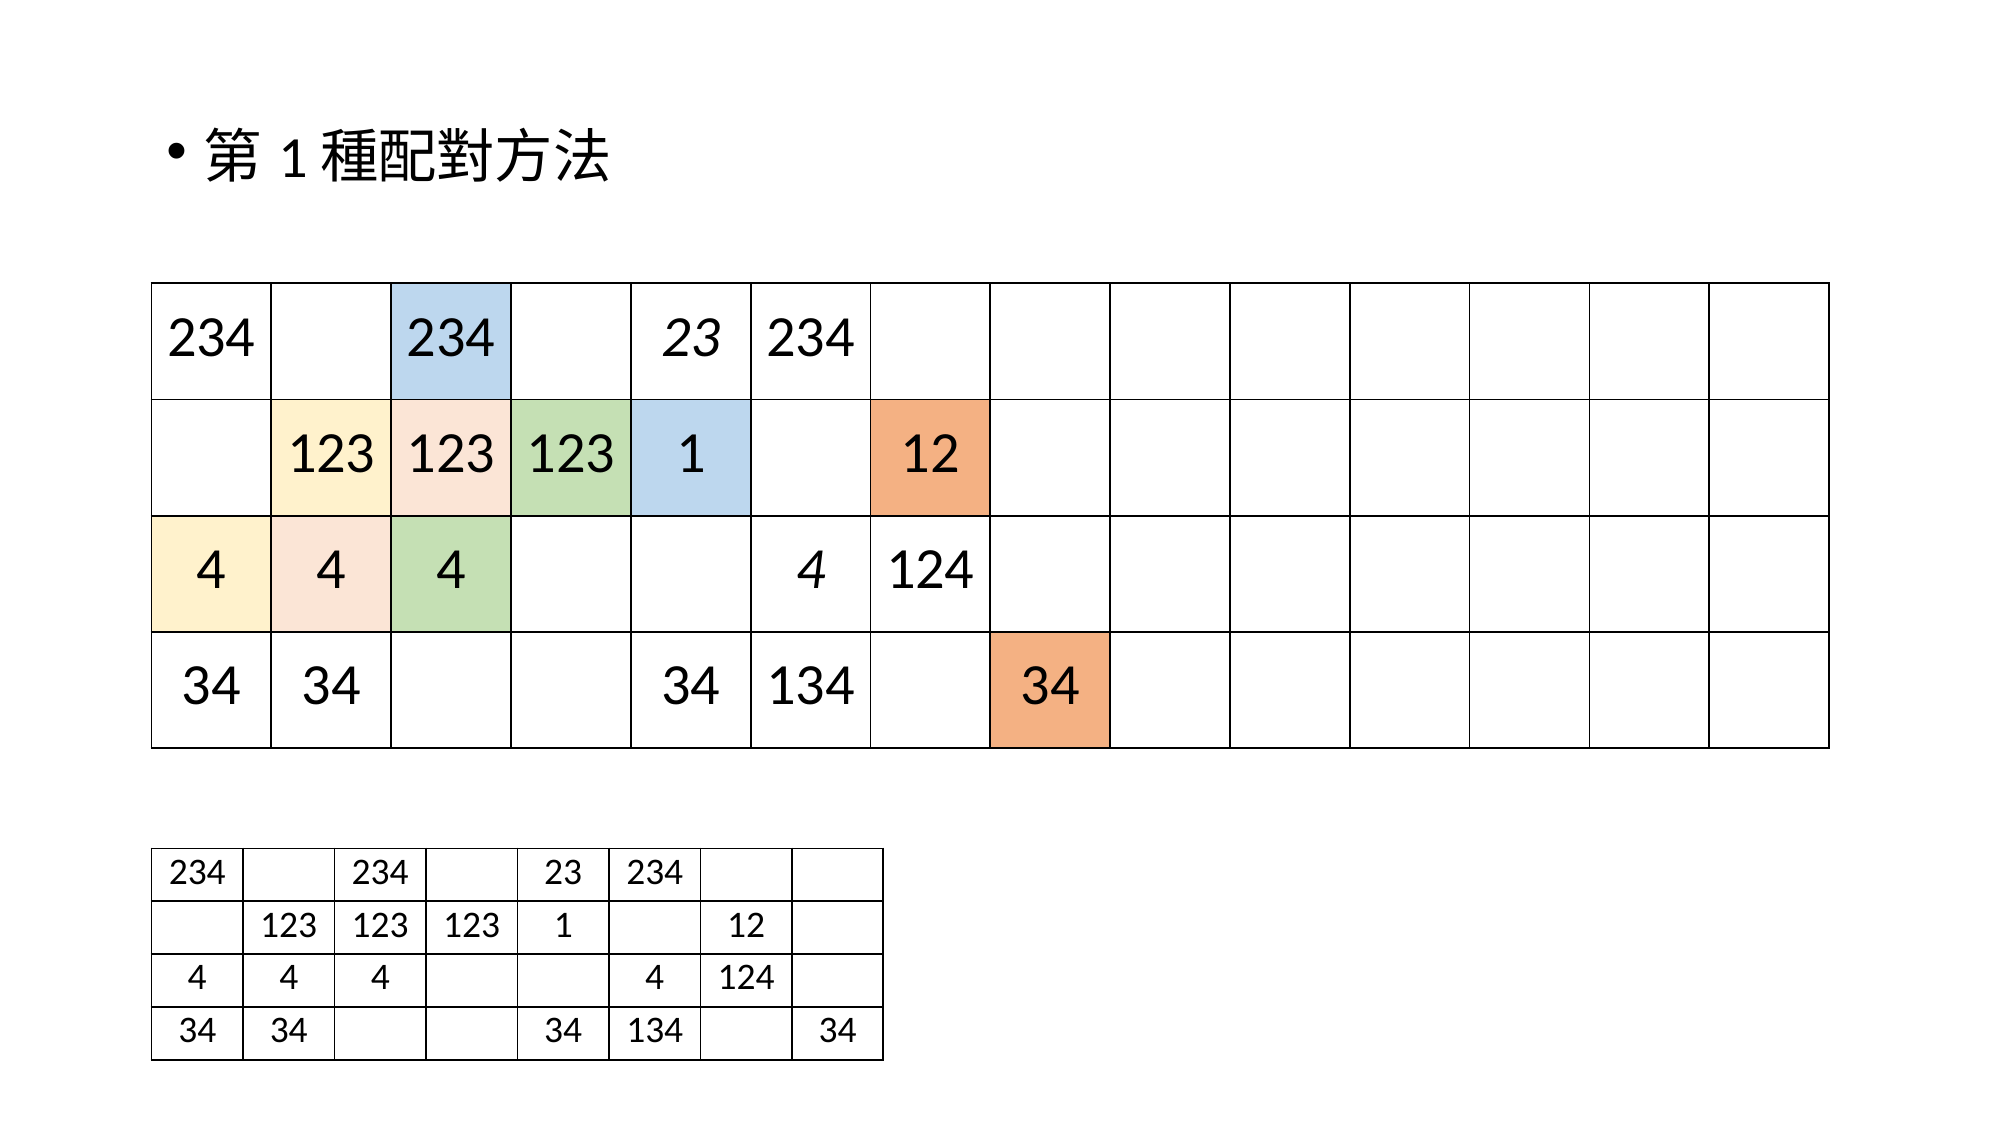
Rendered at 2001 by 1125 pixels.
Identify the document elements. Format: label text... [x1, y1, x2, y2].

table_cell [1231, 633, 1349, 747]
table_cell 4 [272, 517, 390, 631]
table_cell [1351, 400, 1469, 515]
table_cell 4 [392, 517, 510, 631]
table_cell 1 [518, 902, 608, 953]
table_cell [991, 400, 1109, 515]
table_cell 124 [701, 955, 791, 1006]
table_cell 4 [152, 517, 270, 631]
table_header 234 [752, 284, 870, 399]
table_cell [1470, 400, 1589, 515]
table_cell [793, 902, 882, 953]
table_cell 1 [632, 400, 750, 515]
table_cell 34 [518, 1008, 608, 1059]
table_cell [1351, 633, 1469, 747]
text_box 第1種配對方法 [151, 109, 1652, 234]
table_cell [1231, 517, 1349, 631]
table_header 23 [632, 284, 750, 399]
table_cell 12 [871, 400, 989, 515]
table_cell [632, 517, 750, 631]
table_cell [512, 633, 630, 747]
table_cell 4 [610, 955, 700, 1006]
table_cell 123 [335, 902, 425, 953]
table_cell [793, 955, 882, 1006]
table_cell 34 [632, 633, 750, 747]
table_header [1231, 284, 1349, 399]
table_cell 134 [752, 633, 870, 747]
table_cell 4 [244, 955, 334, 1006]
table_cell [1351, 517, 1469, 631]
table_cell [610, 902, 700, 953]
table_cell [1470, 633, 1589, 747]
table_cell [427, 955, 517, 1006]
table_cell 123 [427, 902, 517, 953]
table_cell [1710, 633, 1828, 747]
table_cell [1470, 517, 1589, 631]
table_header [1710, 284, 1828, 399]
table_header 23 [518, 849, 608, 900]
table_cell [512, 517, 630, 631]
table_cell 123 [272, 400, 390, 515]
table_header [1470, 284, 1589, 399]
table_cell [1710, 517, 1828, 631]
table_cell [991, 517, 1109, 631]
table_header [244, 849, 334, 900]
table_cell [1590, 633, 1708, 747]
table_header 234 [392, 284, 510, 399]
table_cell 12 [701, 902, 791, 953]
table_cell [335, 1008, 425, 1059]
table_header 234 [610, 849, 700, 900]
table_cell 34 [152, 1008, 242, 1059]
table_header [1590, 284, 1708, 399]
table_header [1111, 284, 1229, 399]
table_cell 4 [752, 517, 870, 631]
table_cell [1590, 400, 1708, 515]
table_header 234 [335, 849, 425, 900]
table_cell [152, 902, 242, 953]
table_cell 4 [152, 955, 242, 1006]
table_cell 34 [793, 1008, 882, 1059]
table_cell 34 [272, 633, 390, 747]
table_cell [1111, 517, 1229, 631]
table_cell 34 [152, 633, 270, 747]
table_header [1351, 284, 1469, 399]
table_header [512, 284, 630, 399]
table_header [793, 849, 882, 900]
table_cell [1111, 633, 1229, 747]
table_cell [1590, 517, 1708, 631]
table_cell [1111, 400, 1229, 515]
table_cell [1231, 400, 1349, 515]
table_cell [752, 400, 870, 515]
table_header [427, 849, 517, 900]
table_cell [701, 1008, 791, 1059]
table_cell [518, 955, 608, 1006]
table_cell 134 [610, 1008, 700, 1059]
table_header [991, 284, 1109, 399]
table_cell 124 [871, 517, 989, 631]
table_cell [392, 633, 510, 747]
table_header [272, 284, 390, 399]
table_cell [152, 400, 270, 515]
table_cell 123 [512, 400, 630, 515]
table_header [701, 849, 791, 900]
table_cell 123 [392, 400, 510, 515]
table_cell 4 [335, 955, 425, 1006]
table_cell [427, 1008, 517, 1059]
table_header [871, 284, 989, 399]
table_cell [1710, 400, 1828, 515]
table_cell 34 [991, 633, 1109, 747]
table_cell [871, 633, 989, 747]
table_header 234 [152, 284, 270, 399]
table_header 234 [152, 849, 242, 900]
table_cell 34 [244, 1008, 334, 1059]
table_cell 123 [244, 902, 334, 953]
